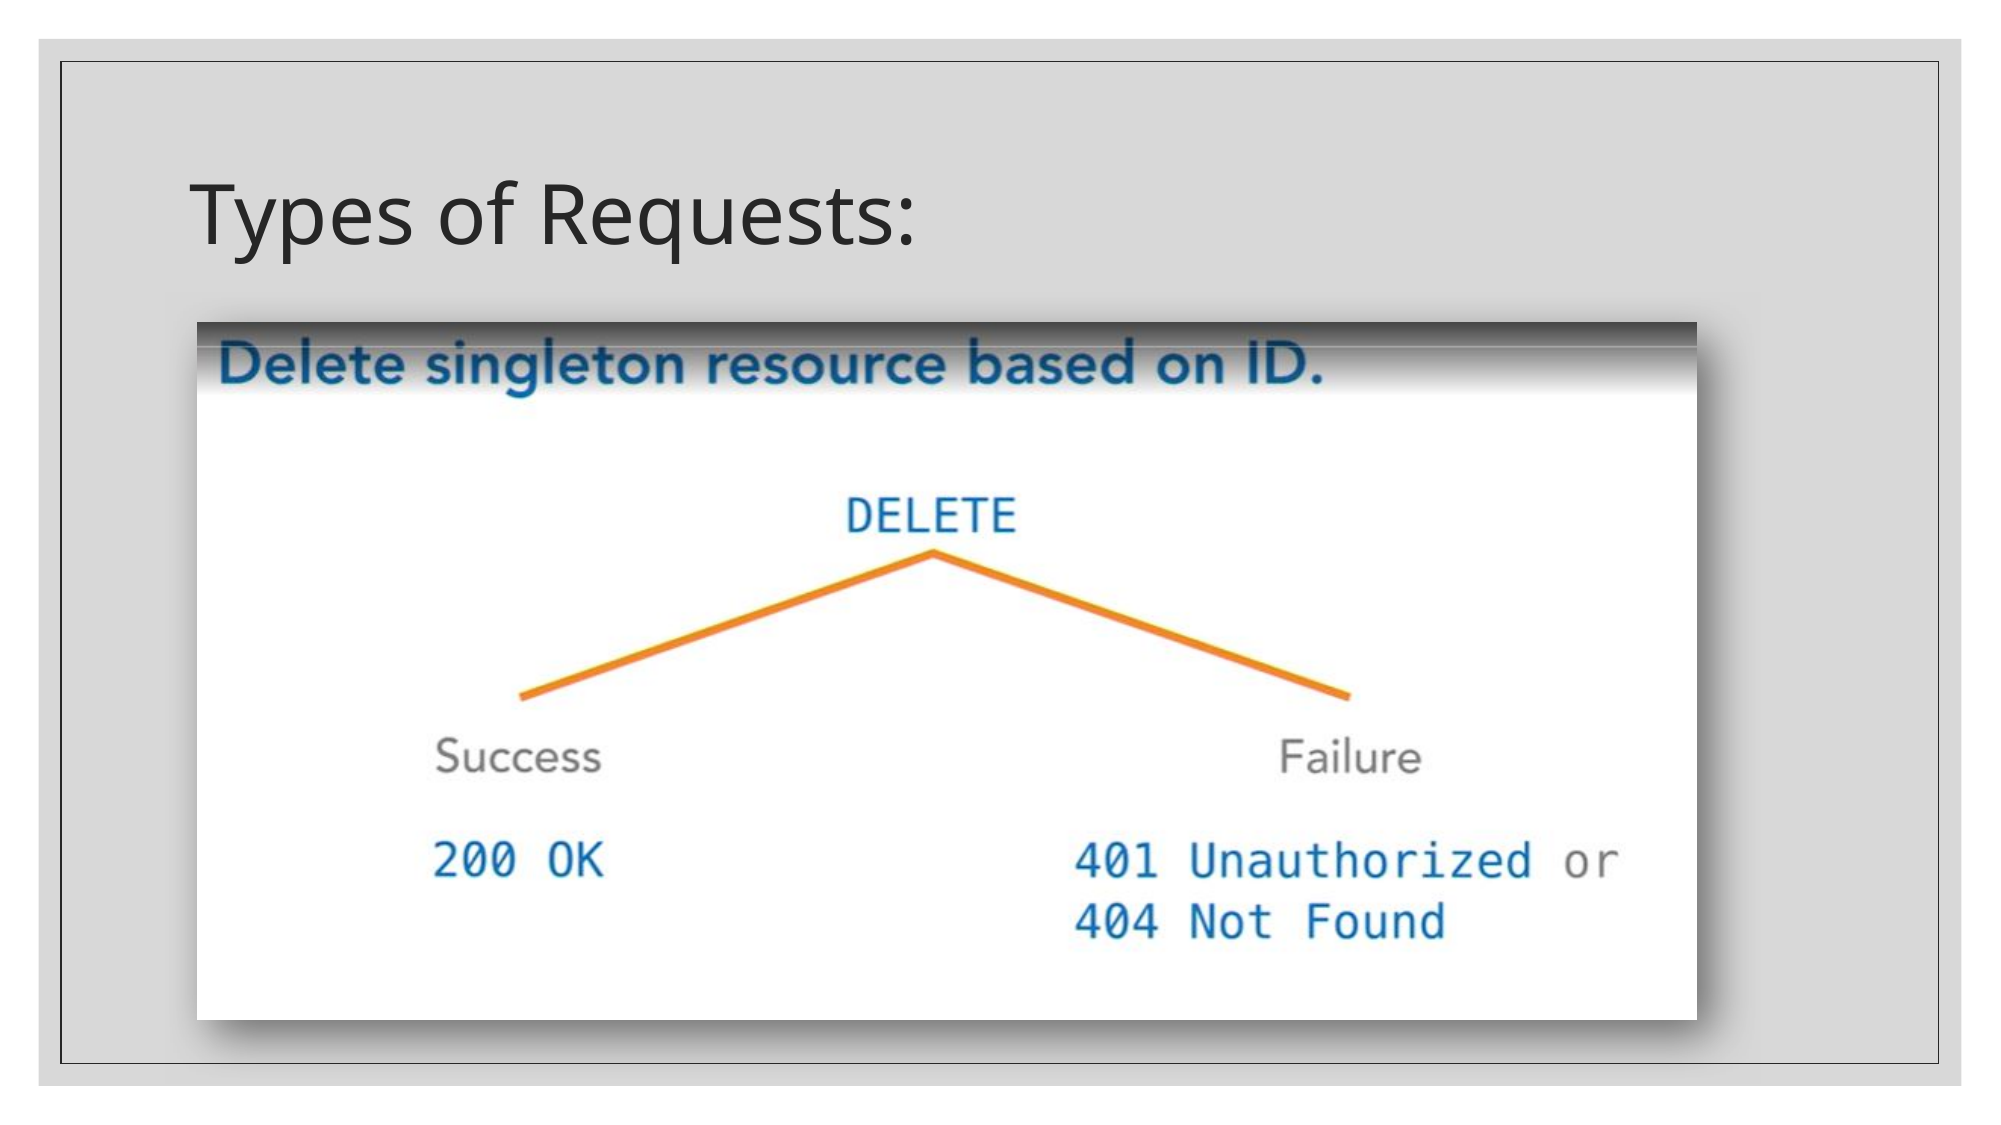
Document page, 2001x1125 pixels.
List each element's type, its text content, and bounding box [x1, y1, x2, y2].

title Types of Requests: [174, 105, 1825, 331]
picture [197, 322, 1697, 1020]
